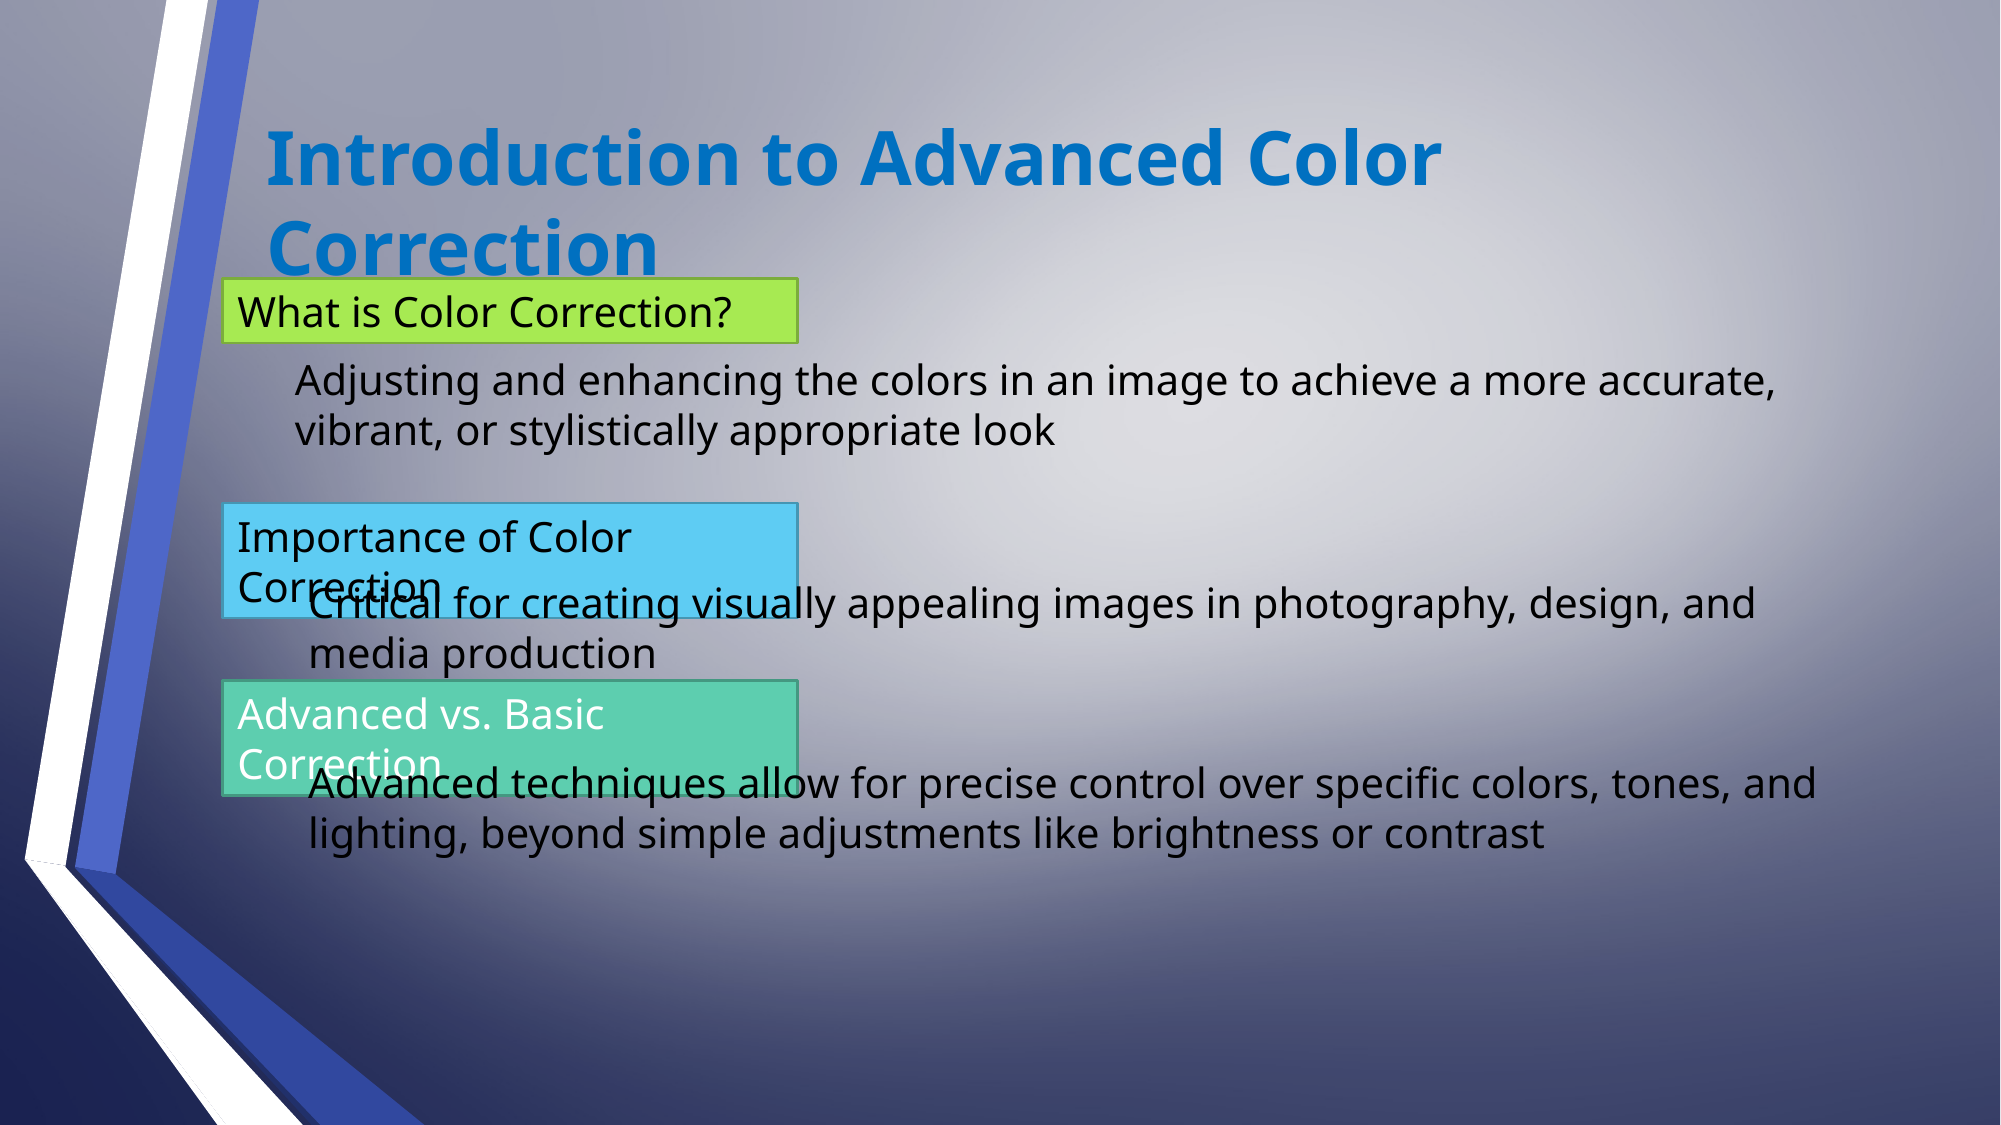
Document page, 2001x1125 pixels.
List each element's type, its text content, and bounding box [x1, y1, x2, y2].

text_box Importance of Color Correction [221, 502, 799, 619]
text_box Advanced vs. Basic Correction [221, 679, 799, 797]
text_box Introduction to Advanced Color Correction [250, 102, 1667, 299]
text_box Adjusting and enhancing the colors in an image to achieve a more accurate, vibrant, or stylistically appropriate look [280, 346, 1875, 462]
text_box What is Color Correction? [221, 277, 799, 344]
text_box Critical for creating visually appealing images in photography, design, and media production [293, 569, 1899, 685]
text_box Advanced techniques allow for precise control over specific colors, tones, and lighting, beyond simple adjustments like brightness or contrast [293, 749, 1942, 864]
